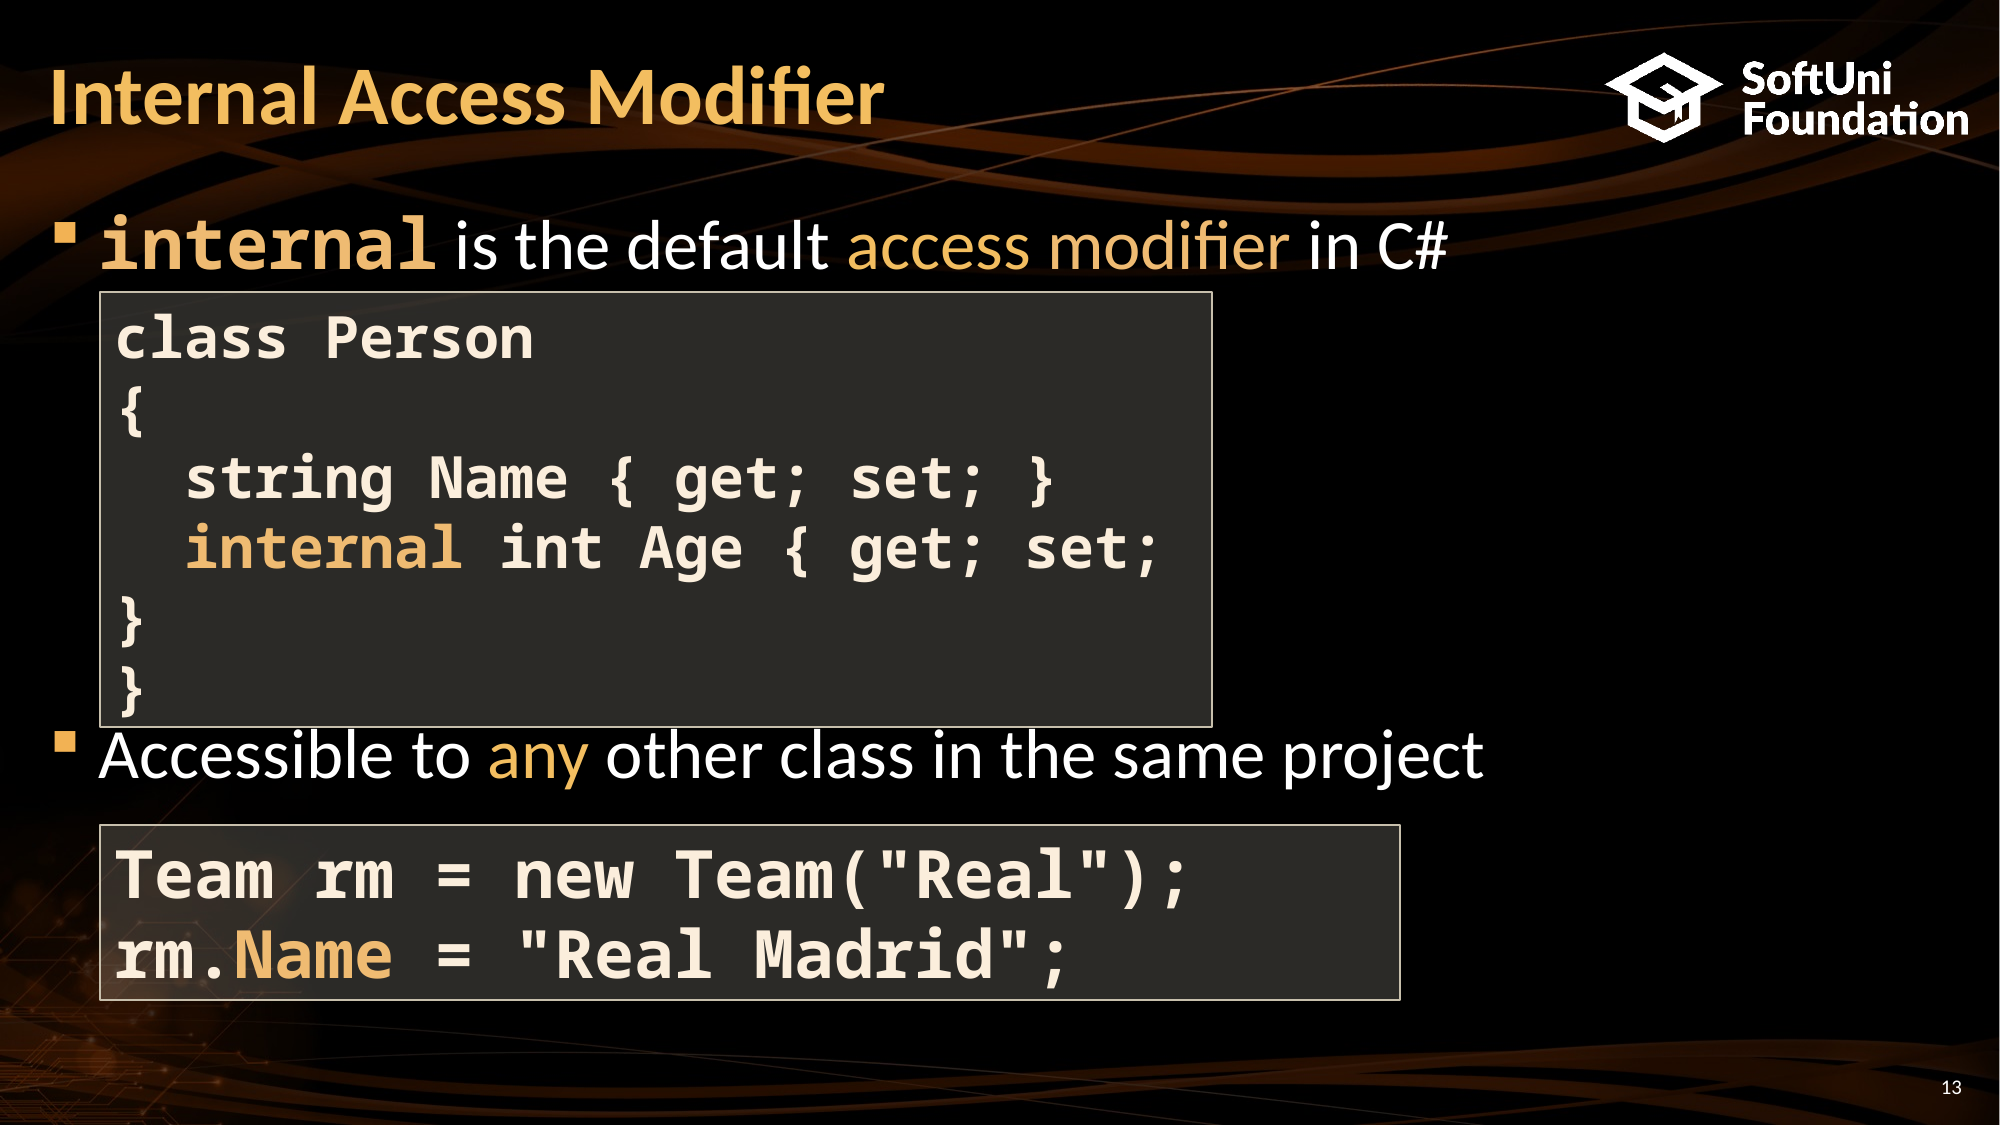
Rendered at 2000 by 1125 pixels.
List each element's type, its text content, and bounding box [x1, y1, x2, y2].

text_box class Person { string Name { get; set; } internal int Age { get; set; } } [99, 292, 1213, 728]
text_box Team rm = new Team("Real"); rm.Name = "Real Madrid"; [99, 824, 1400, 1000]
picture [0, 0, 2000, 1125]
list internal is the default access modifier in C# Accessible to any other class in the same project [31, 188, 1968, 1103]
title Internal Access Modifier [30, 6, 1602, 189]
